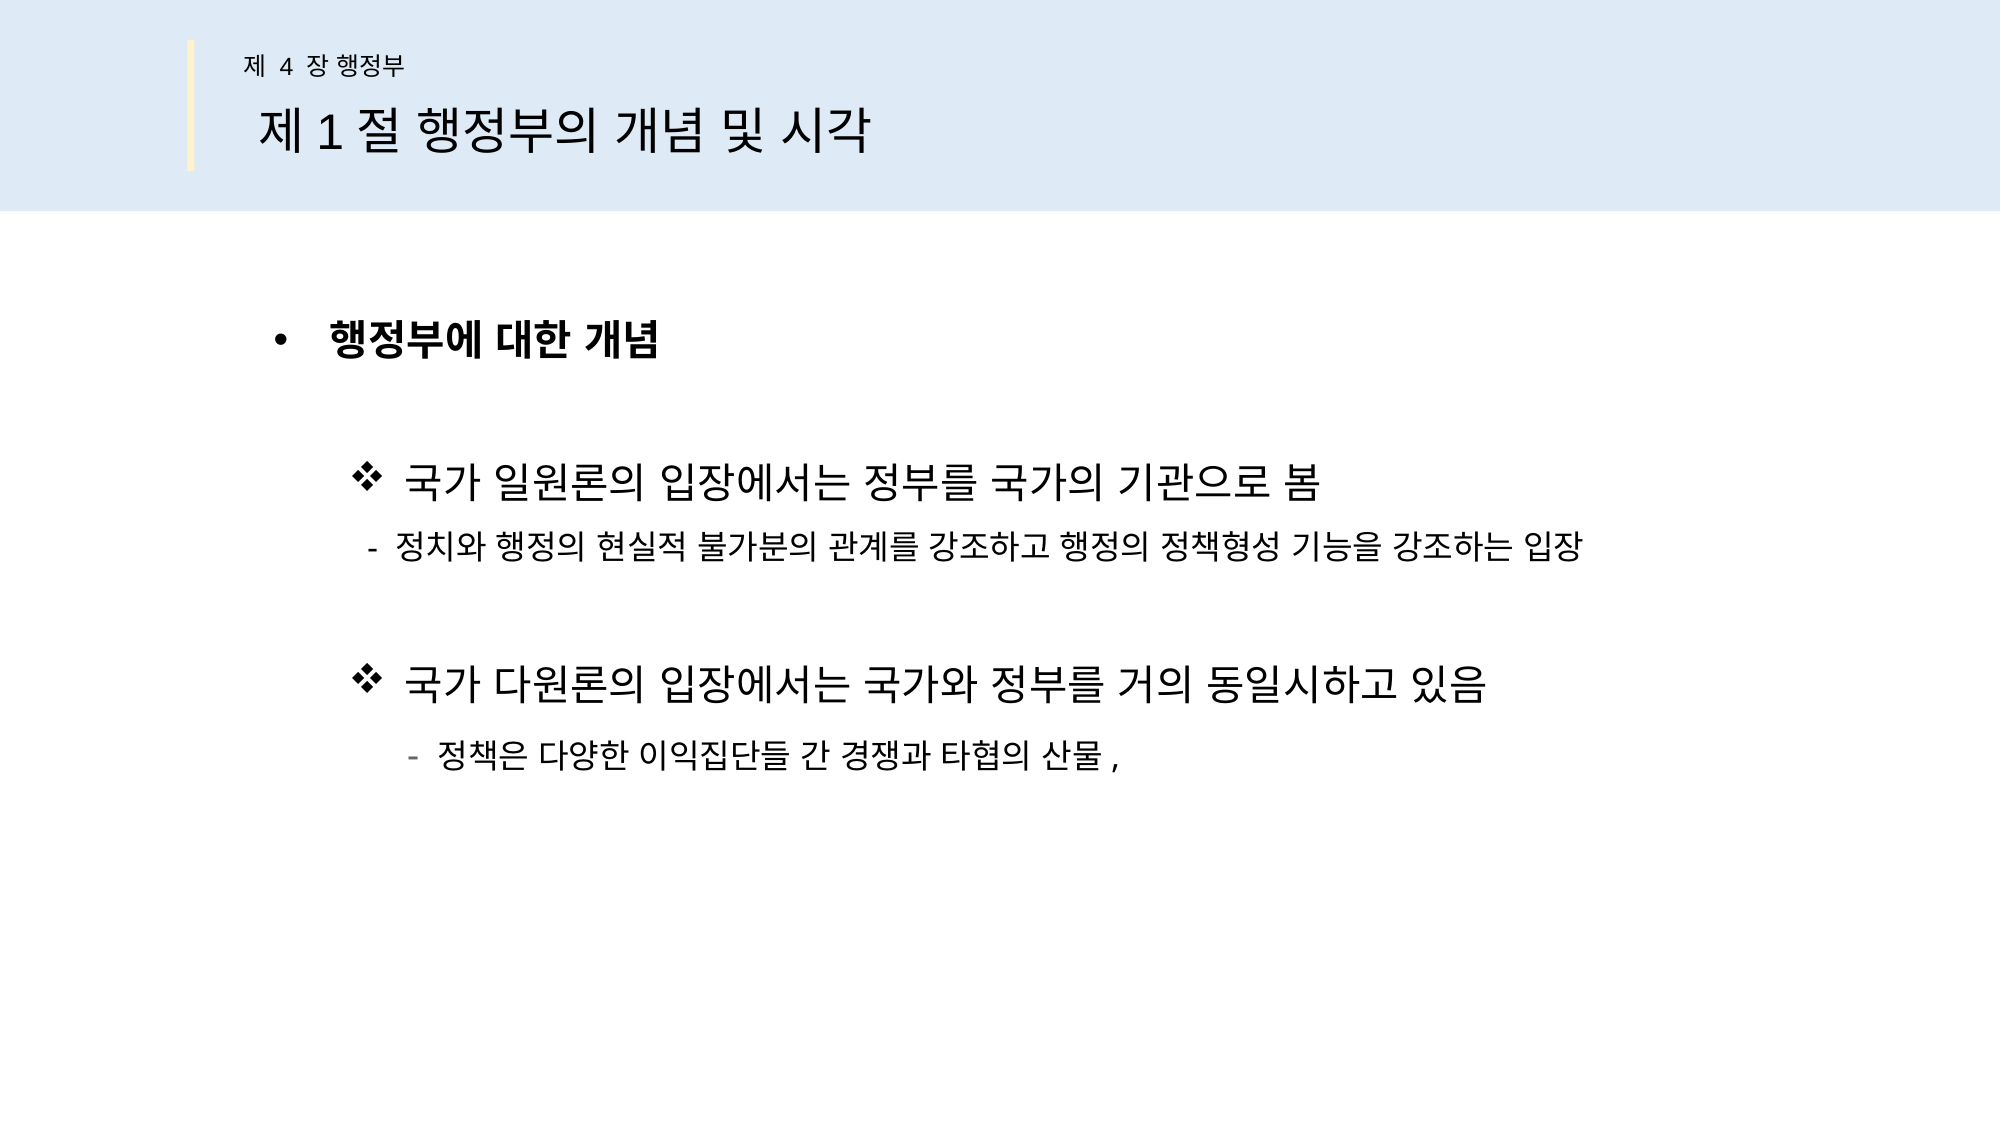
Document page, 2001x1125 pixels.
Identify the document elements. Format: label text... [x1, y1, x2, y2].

text_box [186, 39, 196, 172]
text_box [0, 0, 2000, 212]
text_box 제1절 행정부의 개념 및 시각 [243, 92, 888, 168]
text_box 행정부에 대한 개념 국가 일원론의 입장에서는 정부를 국가의 기관으로 봄 - 정치와 행정의 현실적 불가분의 관계를 강조하고 행정의 정책형성 기능을 강조하는 입장 국가 다원론의 입장에서는 국가와 정부를 거의 동일시하고 있음 - 정책은 다양한 이익집단들 간 경쟁과 타협의 산물, [258, 281, 1755, 784]
text_box 제 4 장 행정부 [228, 42, 421, 88]
